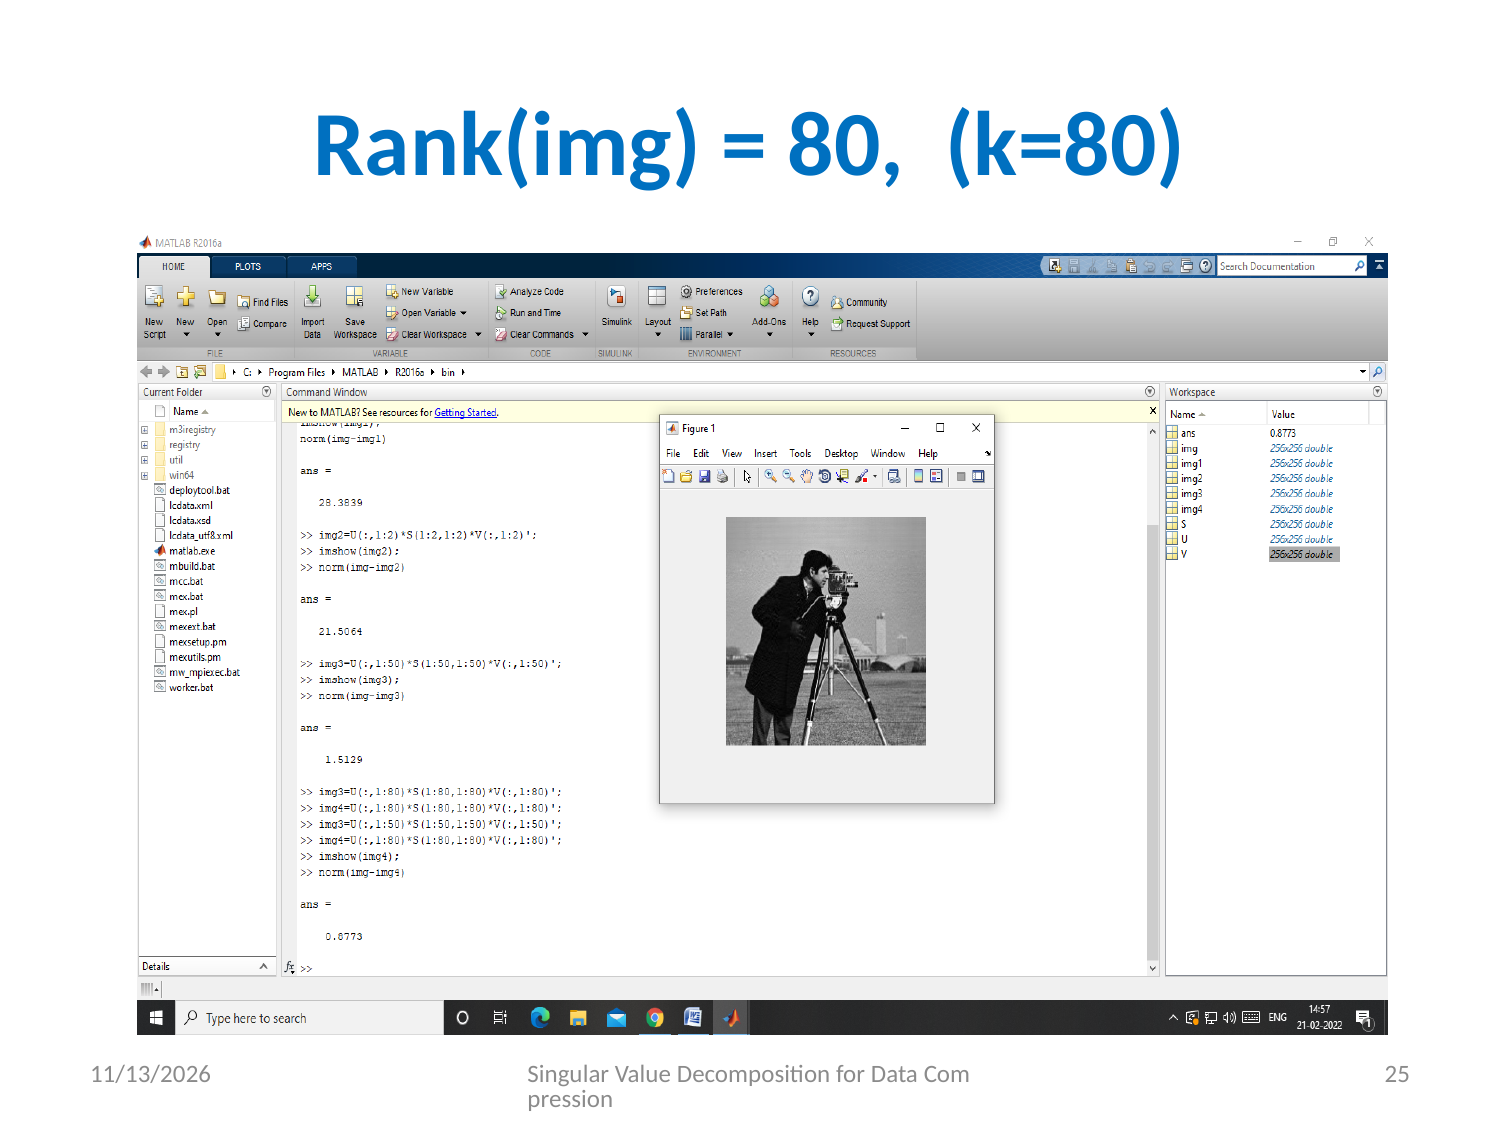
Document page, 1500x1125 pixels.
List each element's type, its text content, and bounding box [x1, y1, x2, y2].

slide_number 25 [1074, 1042, 1425, 1103]
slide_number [75, 1042, 425, 1103]
footer Singular Value Decomposition for Data Compression [512, 1044, 988, 1103]
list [137, 232, 1388, 1035]
title Rank(img) = 80, (k=80) [75, 45, 1425, 233]
